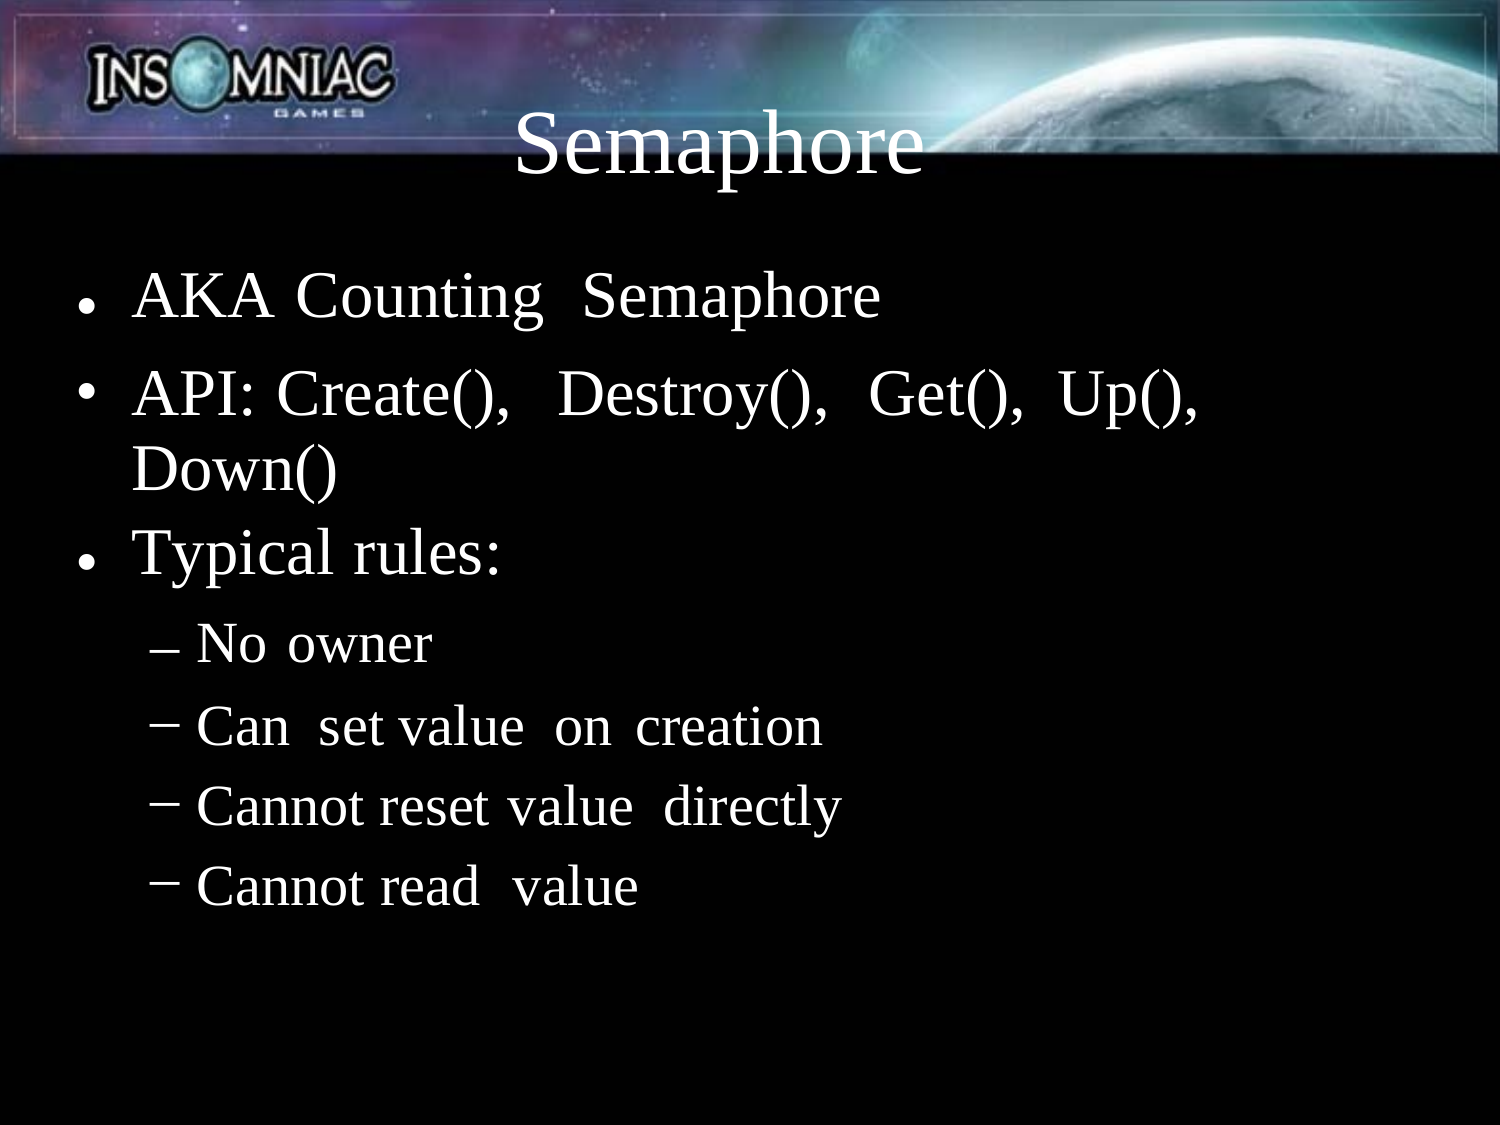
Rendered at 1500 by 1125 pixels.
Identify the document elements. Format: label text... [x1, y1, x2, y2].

text_box No owner Can set value on creation Cannot reset value directly Cannot read value [194, 612, 899, 914]
text_box Get(), [866, 358, 1051, 430]
text_box – – – – [147, 615, 194, 917]
text_box Semaphore AKA Counting Semaphore [128, 95, 1003, 339]
text_box [0, 0, 1500, 1125]
text_box Up(), [1055, 358, 1218, 430]
text_box API: Create(), Down() Typical rules: [128, 358, 551, 595]
text_box Destroy(), [554, 358, 862, 430]
text_box • • [72, 271, 111, 434]
text_box • [72, 527, 111, 599]
